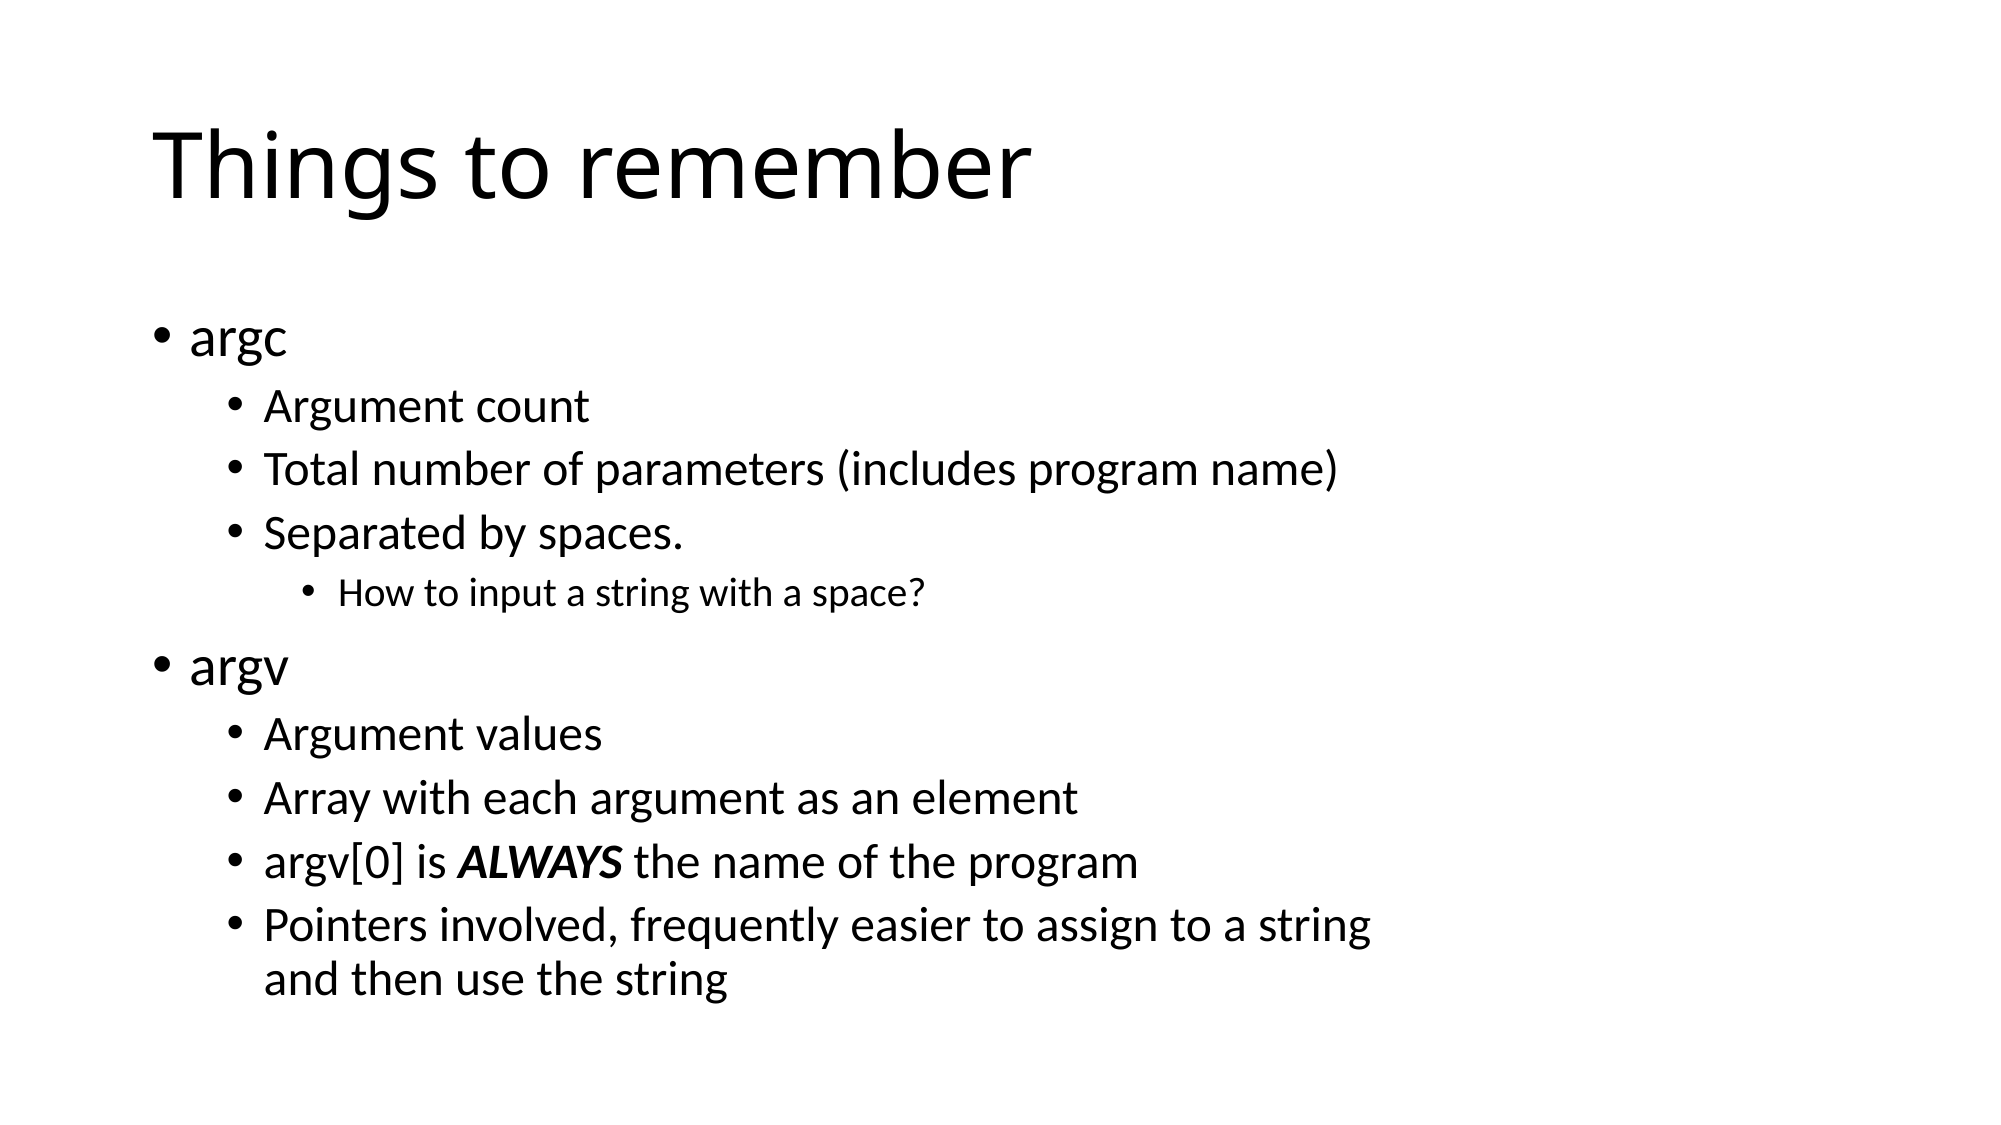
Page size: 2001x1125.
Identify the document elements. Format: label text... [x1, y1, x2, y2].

list argc Argument count Total number of parameters (includes program name) Separated by spaces. How to input a string with a space? argv Argument values Array with each argument as an element argv[0] is ALWAYS the name of the program Pointers involved, frequently easier to assign to a string and then use the string [137, 299, 1863, 1014]
title Things to remember [137, 59, 1863, 278]
